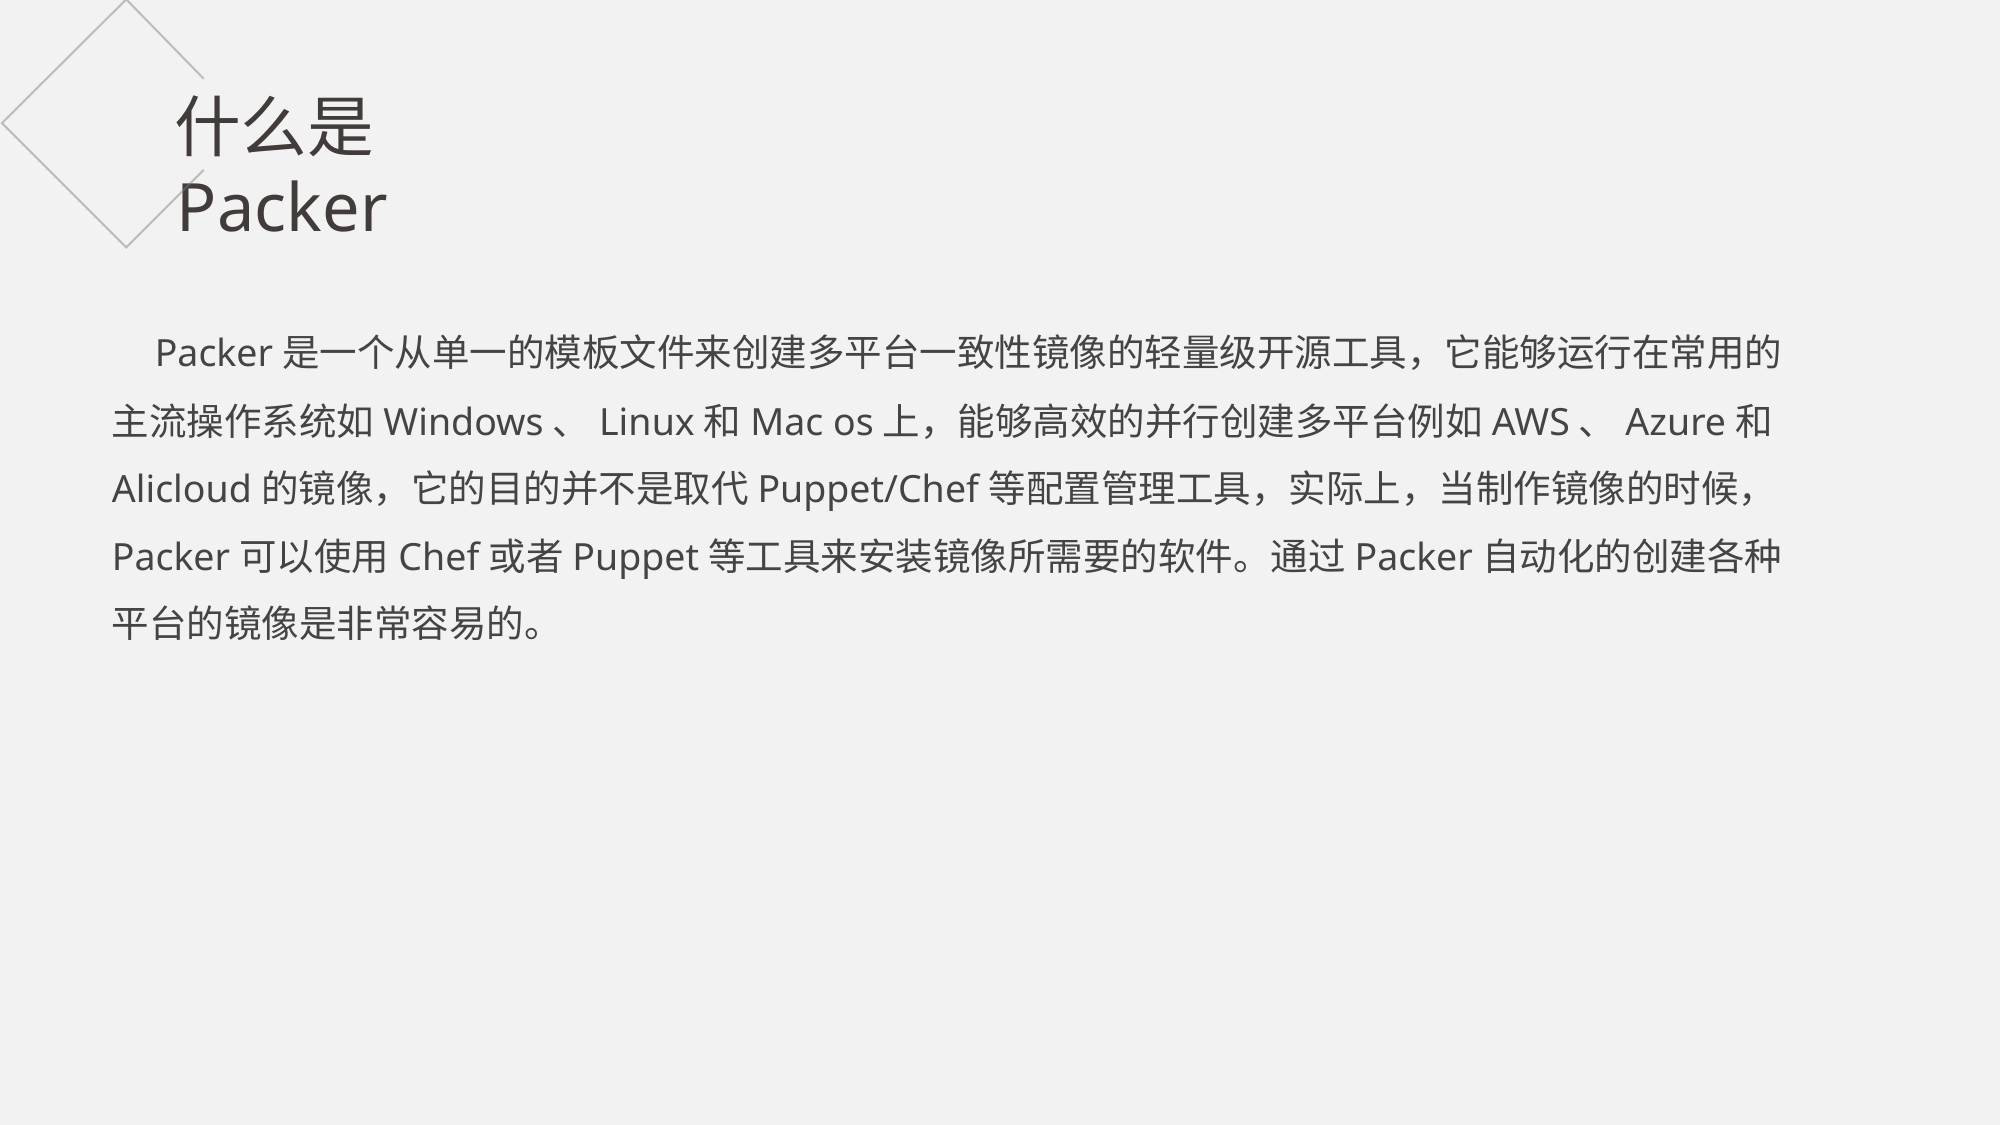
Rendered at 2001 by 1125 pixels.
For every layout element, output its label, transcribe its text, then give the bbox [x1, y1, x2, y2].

text_box [0, 0, 205, 249]
text_box 什么是Packer [55, 77, 509, 252]
text_box Packer是一个从单一的模板文件来创建多平台一致性镜像的轻量级开源工具，它能够运行在常用的主流操作系统如Windows、Linux和Mac os上，能够高效的并行创建多平台例如AWS、Azure和Alicloud的镜像，它的目的并不是取代Puppet/Chef等配置管理工具，实际上，当制作镜像的时候，Packer可以使用Chef或者Puppet等工具来安装镜像所需要的软件。通过Packer自动化的创建各种平台的镜像是非常容易的。 [111, 299, 1803, 690]
